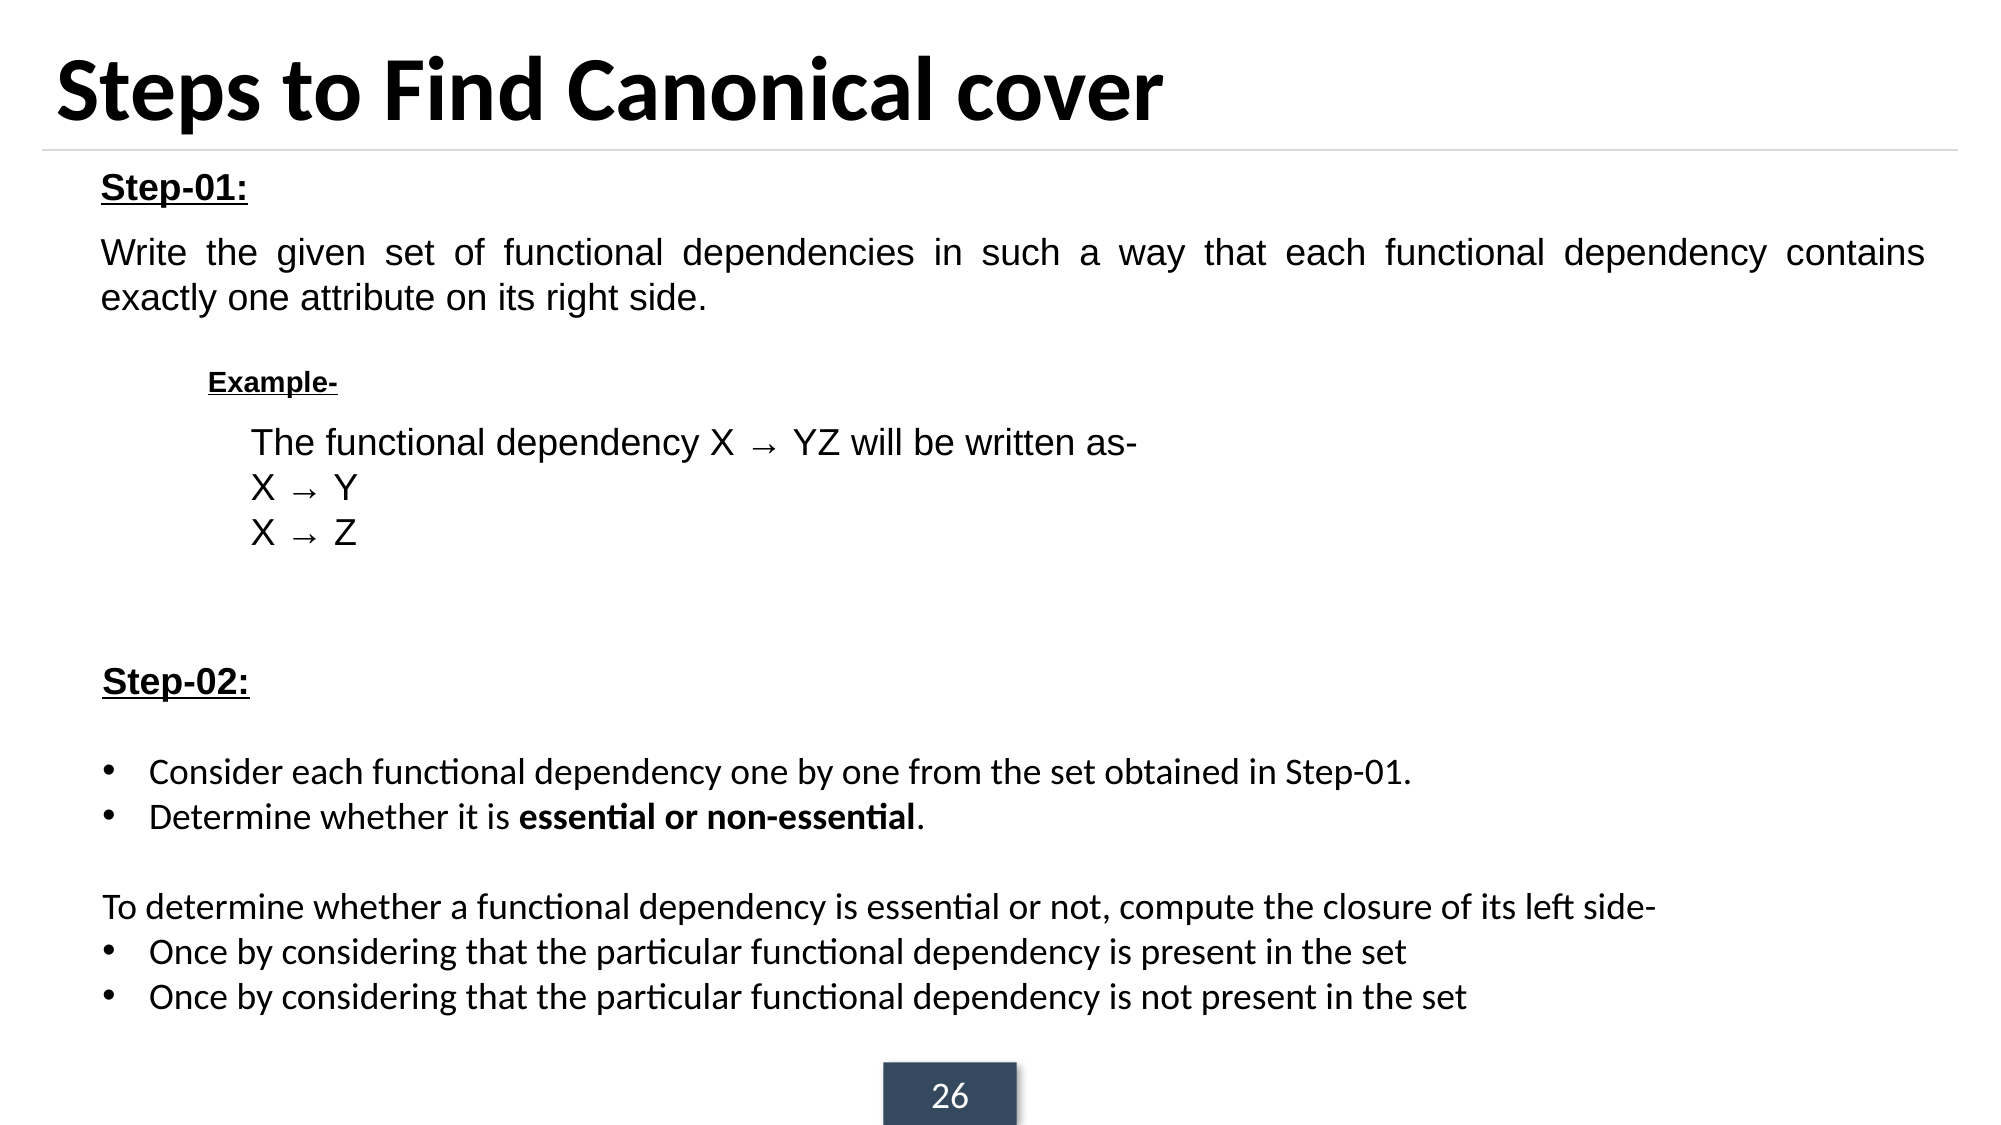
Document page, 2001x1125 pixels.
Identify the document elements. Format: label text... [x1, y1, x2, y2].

title Steps to Find Canonical cover [41, 17, 1959, 150]
text_box Step-01: Write the given set of functional dependencies in such a way that each functional dependency contains exactly one attribute on its right side. Example- The functional dependency X → YZ will be written as- X → Y X → Z [85, 130, 1941, 561]
text_box Step-02: Consider each functional dependency one by one from the set obtained in Step-01. Determine whether it is essential or non-essential. To determine whether a functional dependency is essential or not, compute the closure of its left side- Once by considering that the particular functional dependency is present in the set Once by considering that the particular functional dependency is not present in the set [87, 649, 1943, 1025]
